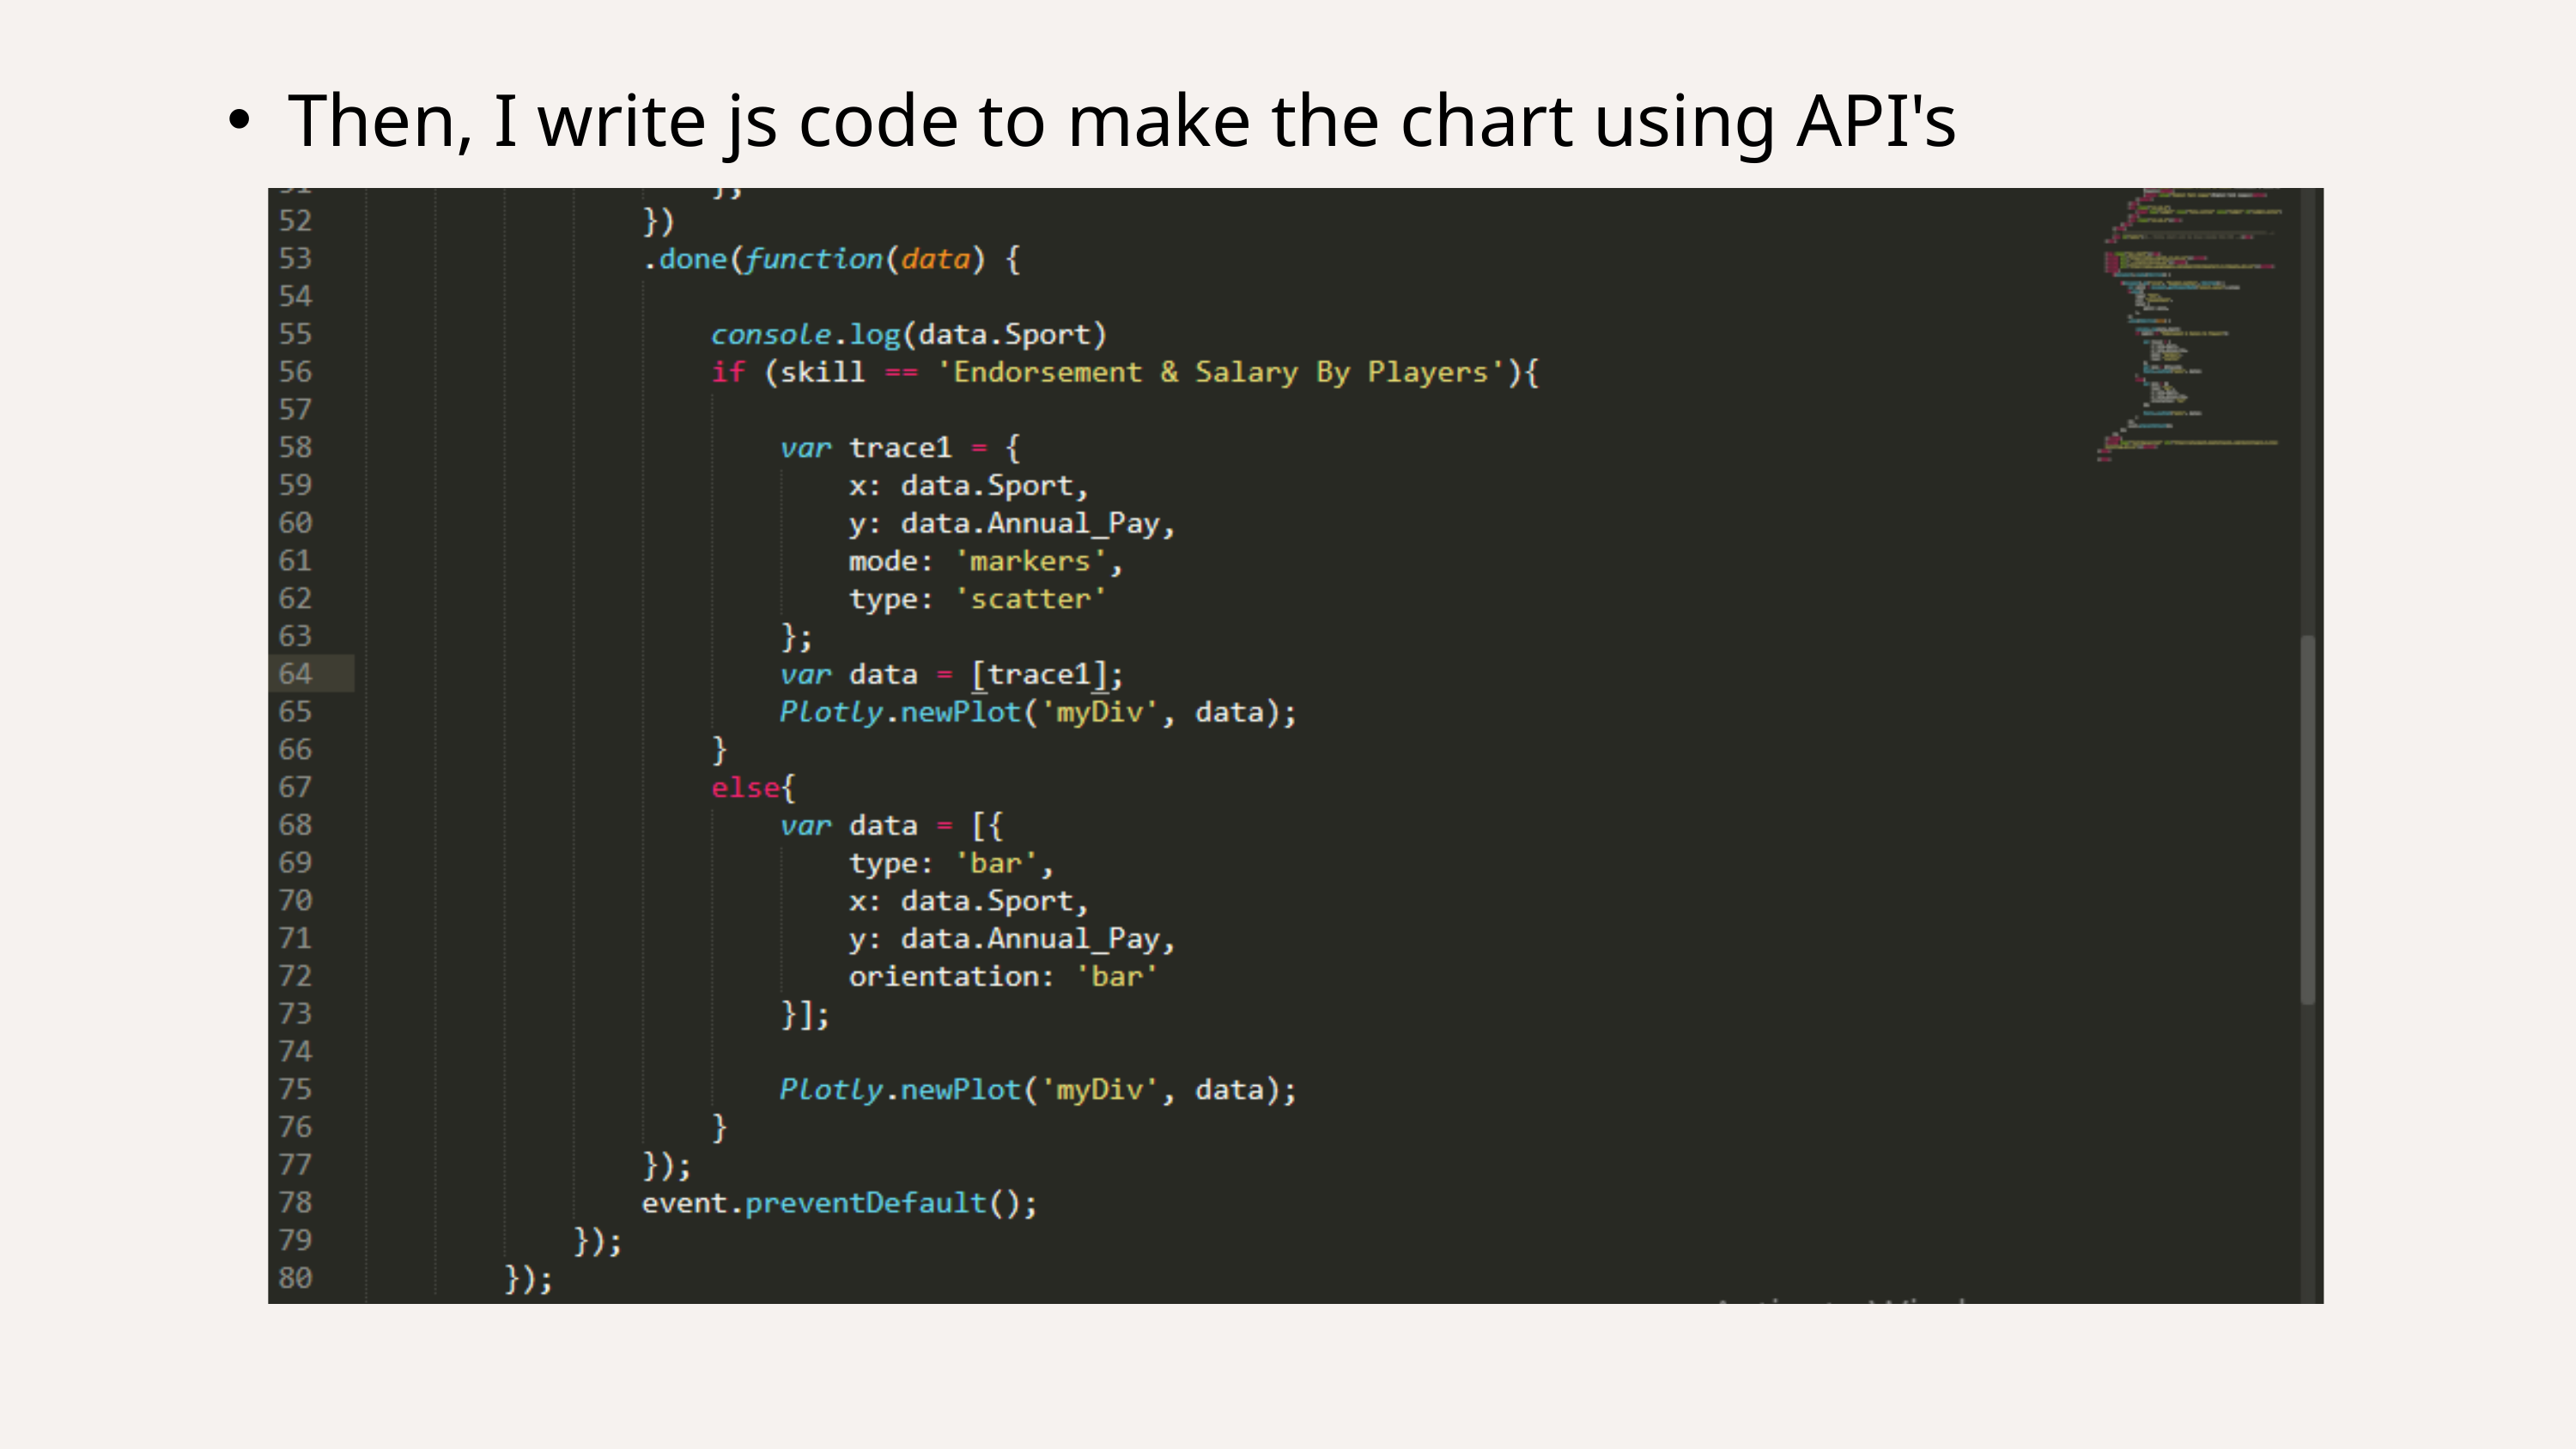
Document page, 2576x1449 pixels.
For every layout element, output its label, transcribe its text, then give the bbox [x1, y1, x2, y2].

picture [268, 188, 2324, 1304]
text_box Then, I write js code to make the chart using API's [166, 60, 2432, 161]
